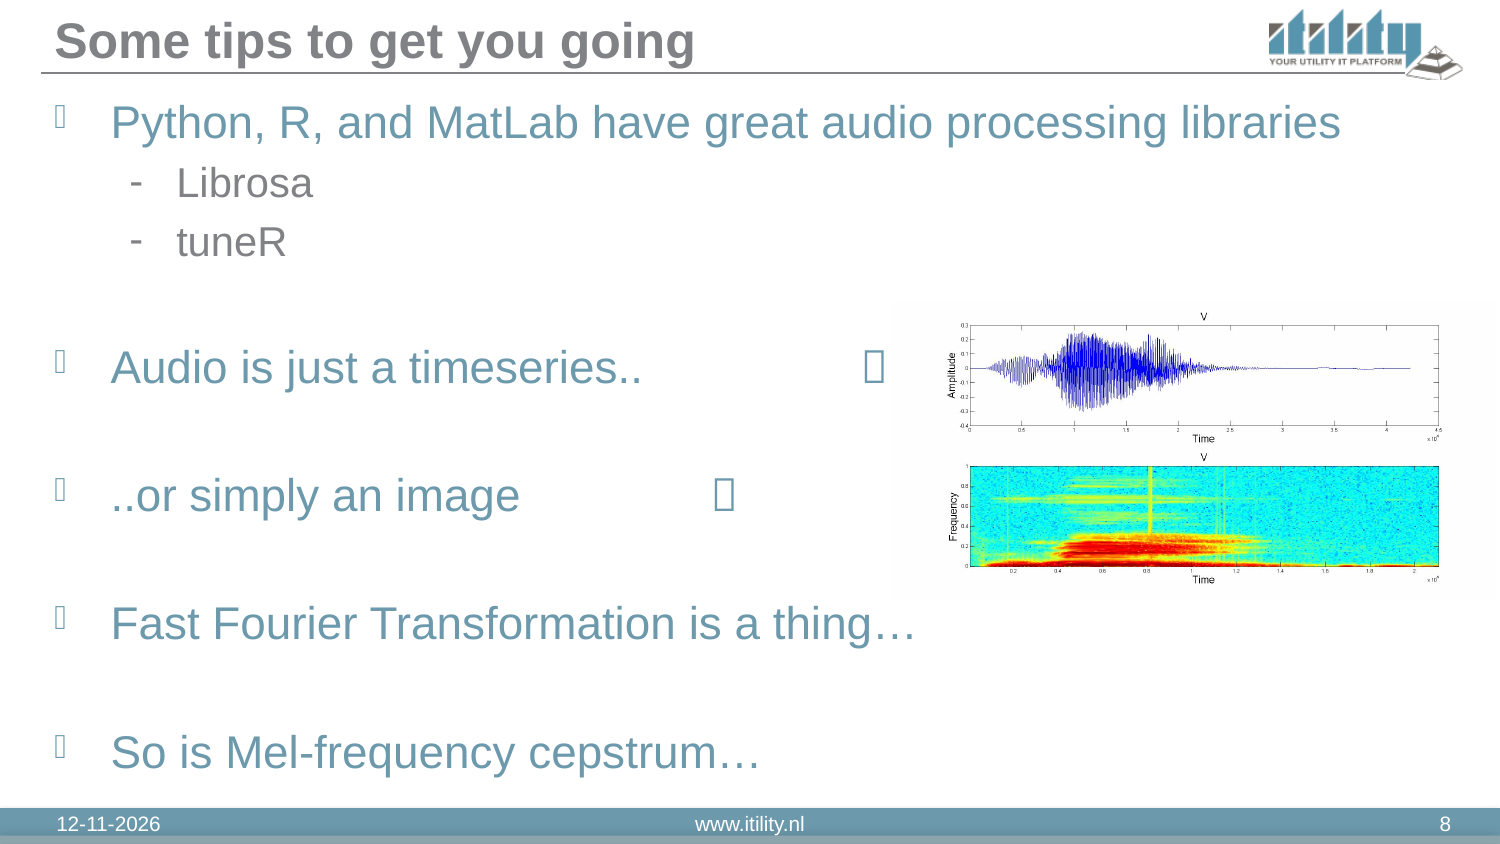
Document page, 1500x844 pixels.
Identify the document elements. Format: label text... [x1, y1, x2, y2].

slide_number 8 [1293, 810, 1467, 835]
footer www.itility.nl [512, 810, 988, 837]
list Python, R, and MatLab have great audio processing libraries Librosa tuneR Audio is just a timeseries..  ..or simply an image  Fast Fourier Transformation is a thing… So is Mel-frequency cepstrum… [39, 85, 1457, 786]
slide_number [41, 810, 392, 837]
picture [891, 302, 1497, 600]
title Some tips to get you going [39, 11, 1079, 65]
